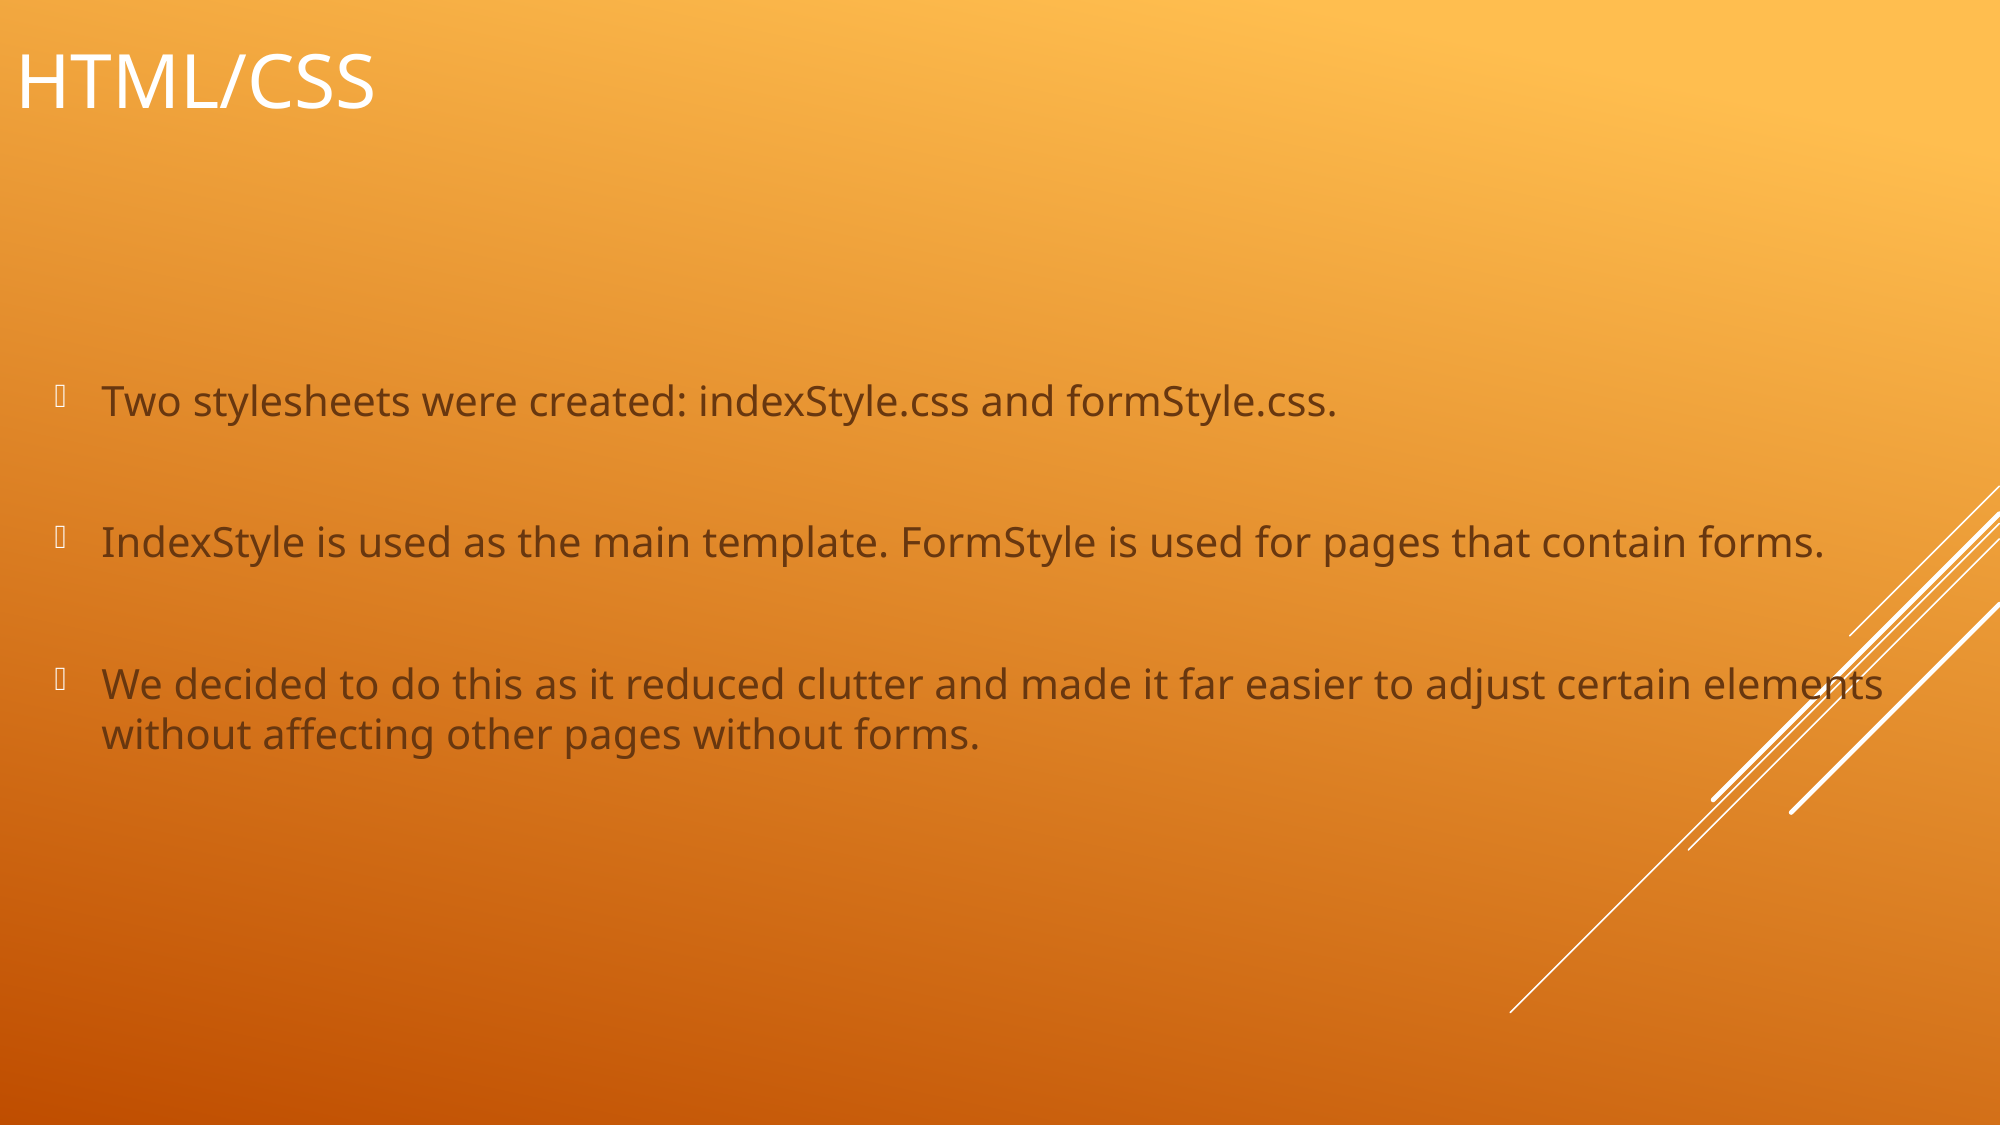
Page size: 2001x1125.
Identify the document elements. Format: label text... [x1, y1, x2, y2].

title HTML/CSS [0, 0, 1400, 202]
text_box Two stylesheets were created: indexStyle.css and formStyle.css. IndexStyle is used as the main template. FormStyle is used for pages that contain forms. We decided to do this as it reduced clutter and made it far easier to adjust certain elements without affecting other pages without forms. [39, 128, 1961, 1075]
